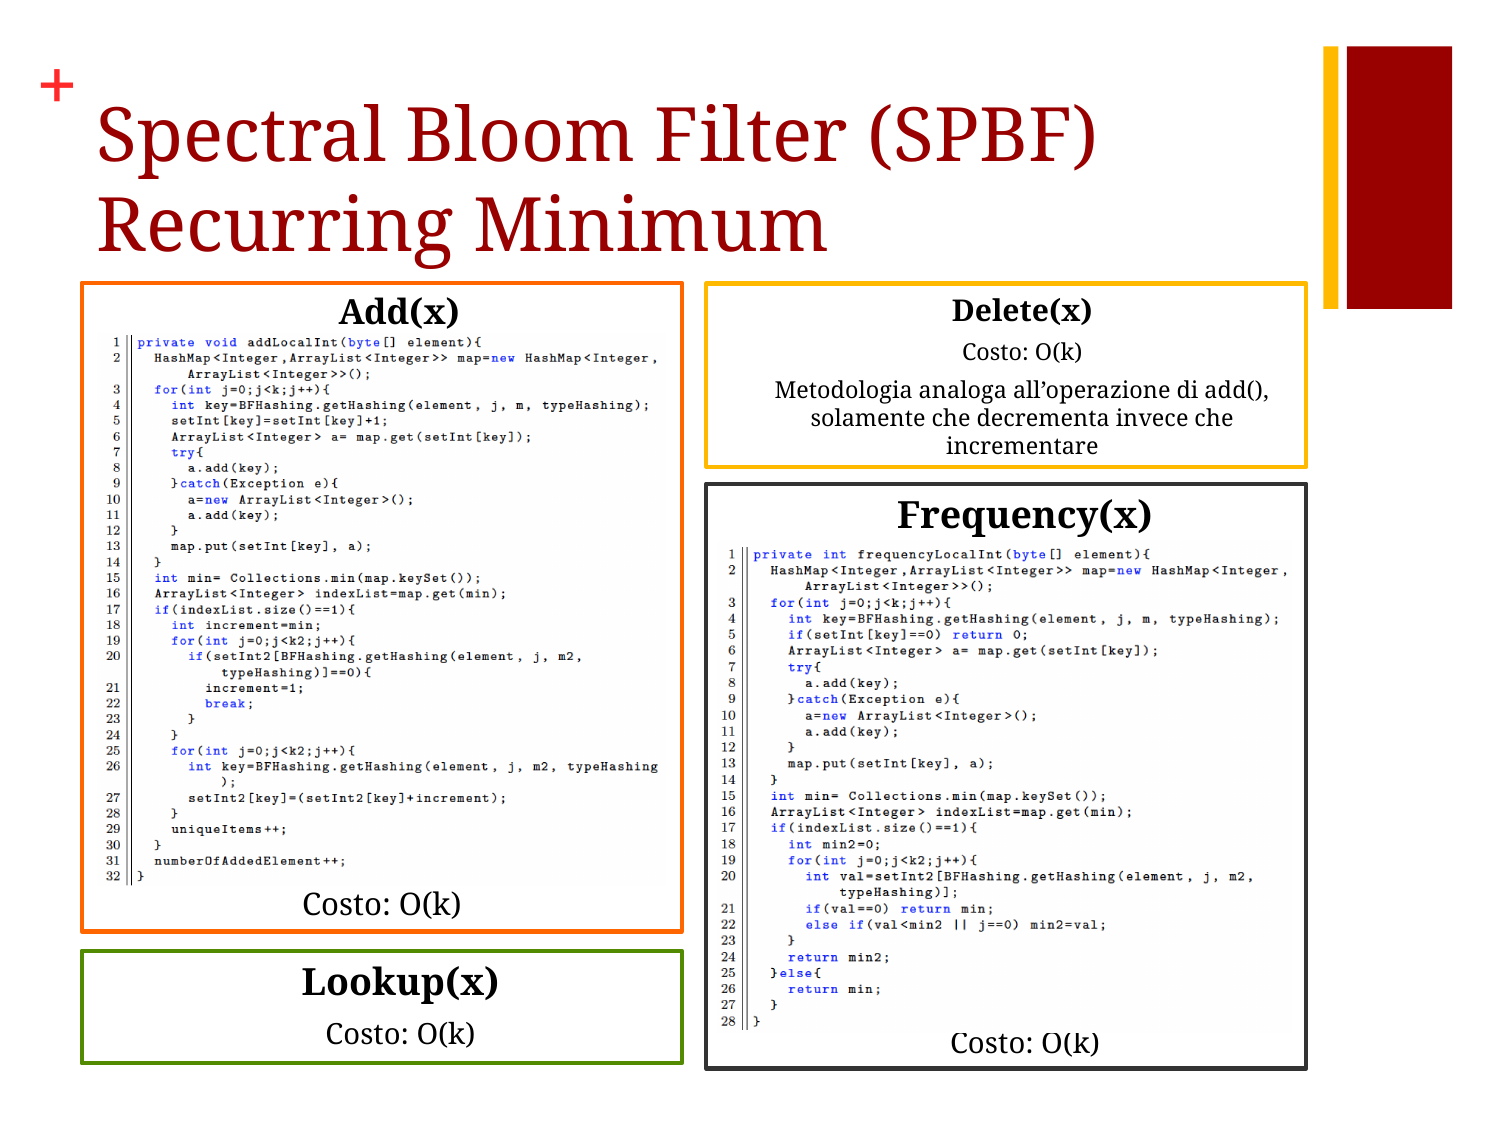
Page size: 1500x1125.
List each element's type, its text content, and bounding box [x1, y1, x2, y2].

text_box Lookup(x) Costo: O(k) [80, 949, 684, 1065]
text_box Add(x) Costo: O(k) [80, 281, 684, 934]
text_box Delete(x) Costo: O(k) Metodologia analoga all’operazione di add(), solamente che decrementa invece che incrementare [704, 281, 1308, 469]
picture [96, 332, 666, 886]
picture [717, 539, 1292, 1033]
text_box Frequency(x) Costo: O(k) [704, 482, 1308, 1071]
title Spectral Bloom Filter (SPBF) Recurring Minimum [81, 79, 1322, 263]
